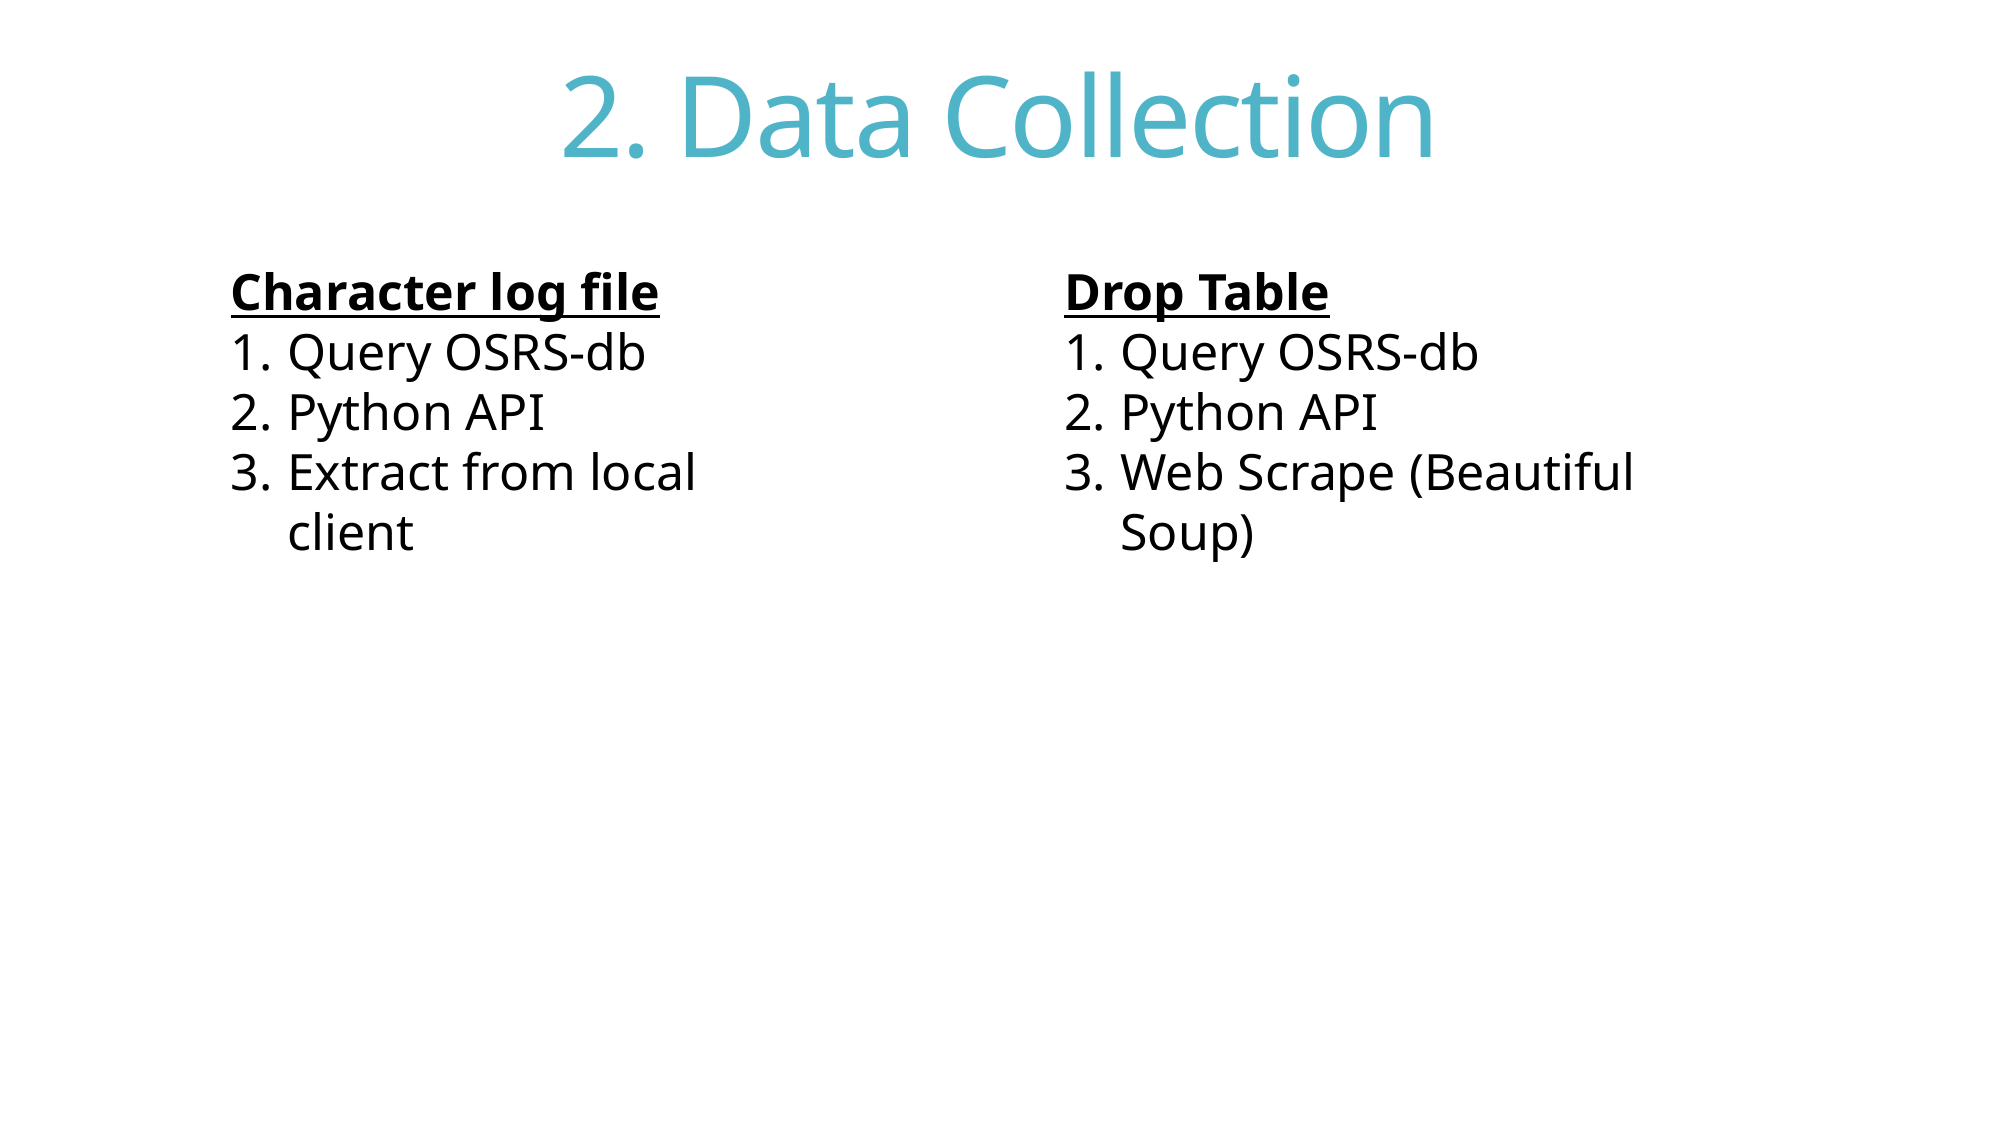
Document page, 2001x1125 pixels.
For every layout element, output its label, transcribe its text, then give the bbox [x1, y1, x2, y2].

title 2. Data Collection [509, 15, 1491, 231]
text_box Character log file Query OSRS-db Python API Extract from local client [215, 253, 821, 614]
text_box Drop Table Query OSRS-db Python API Web Scrape (Beautiful Soup) [1049, 253, 1757, 569]
